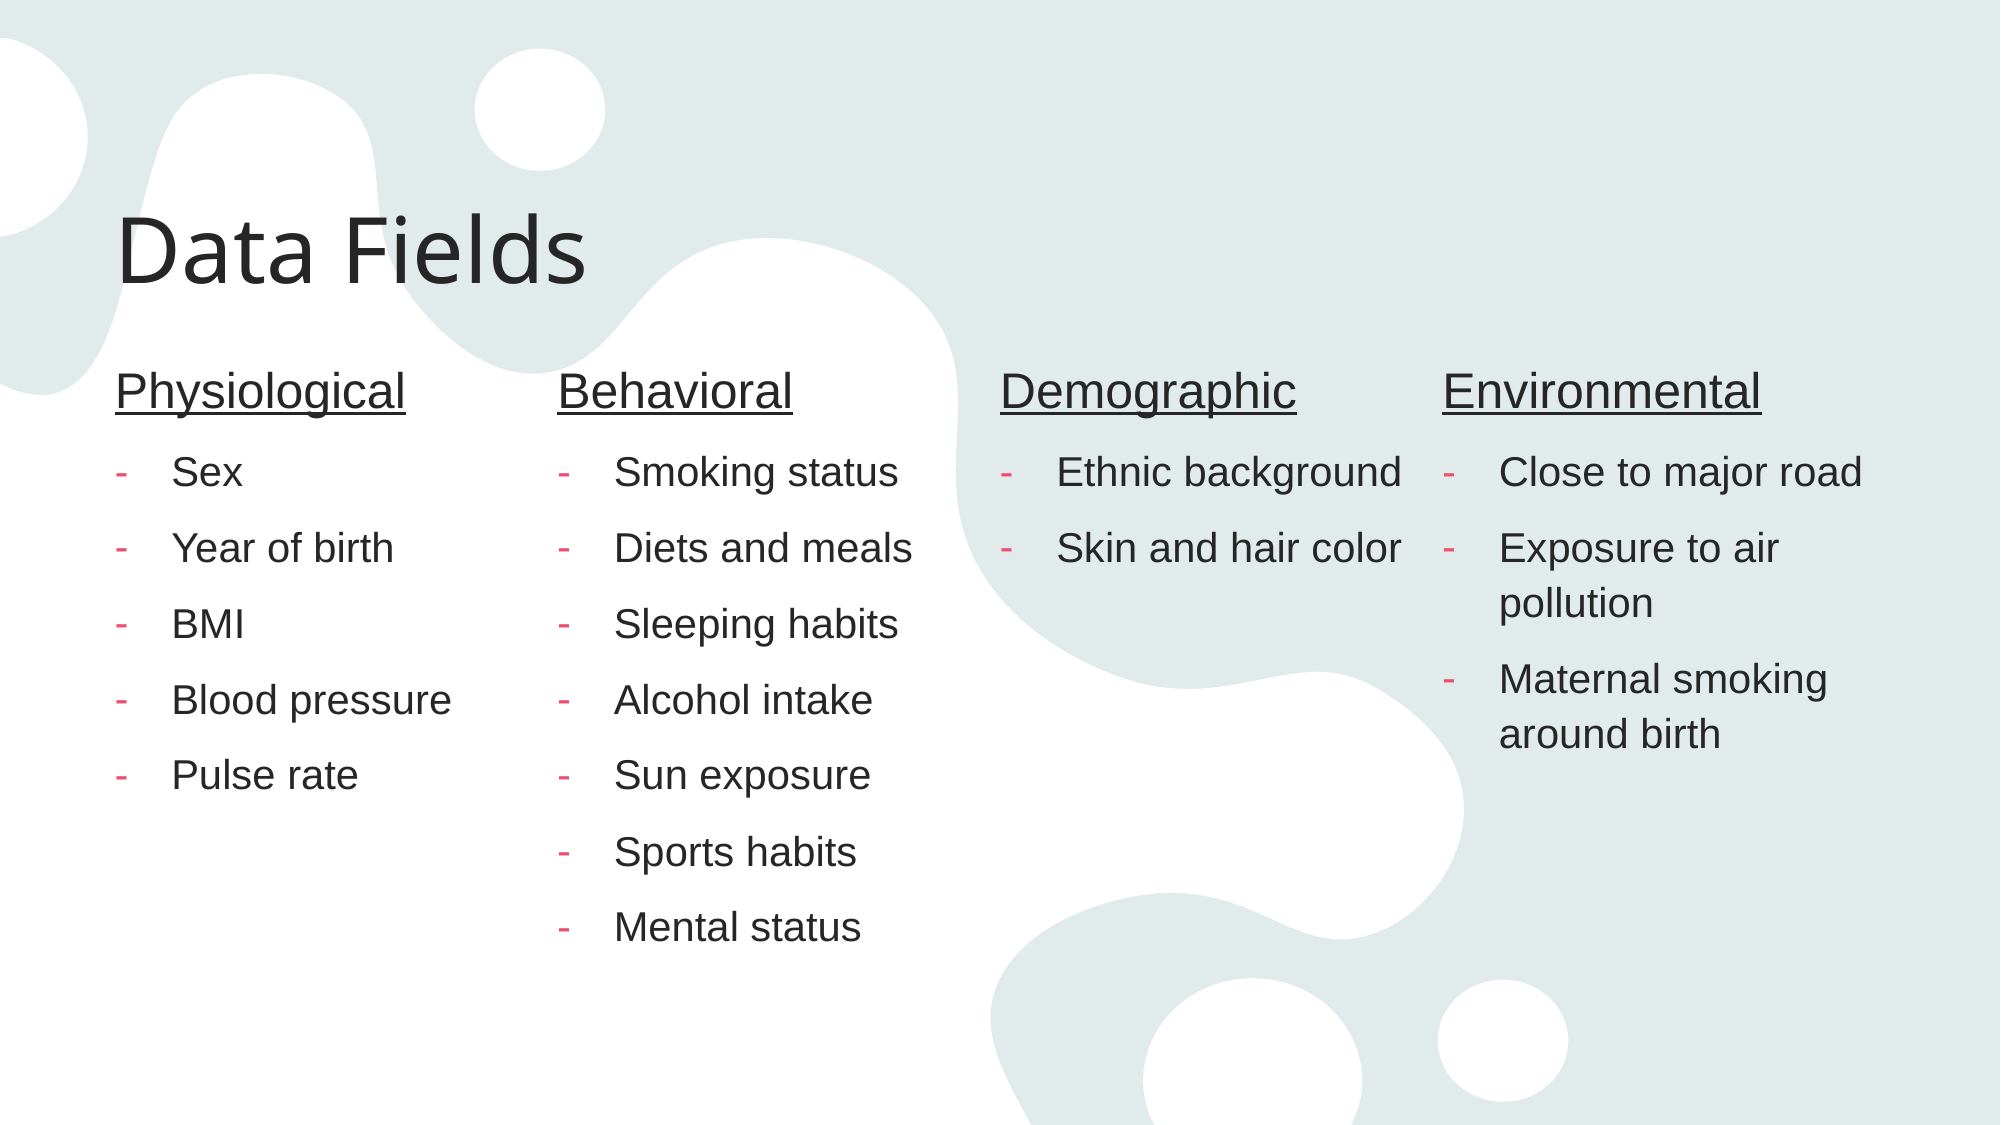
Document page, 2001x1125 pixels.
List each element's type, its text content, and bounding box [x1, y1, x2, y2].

list Physiological Sex Year of birth BMI Blood pressure Pulse rate Behavioral Smoking status Diets and meals Sleeping habits Alcohol intake Sun exposure Sports habits Mental status Demographic Ethnic background Skin and hair color Environmental Close to major road Exposure to air pollution Maternal smoking around birth [99, 345, 1900, 1008]
title Data Fields [99, 91, 1900, 309]
